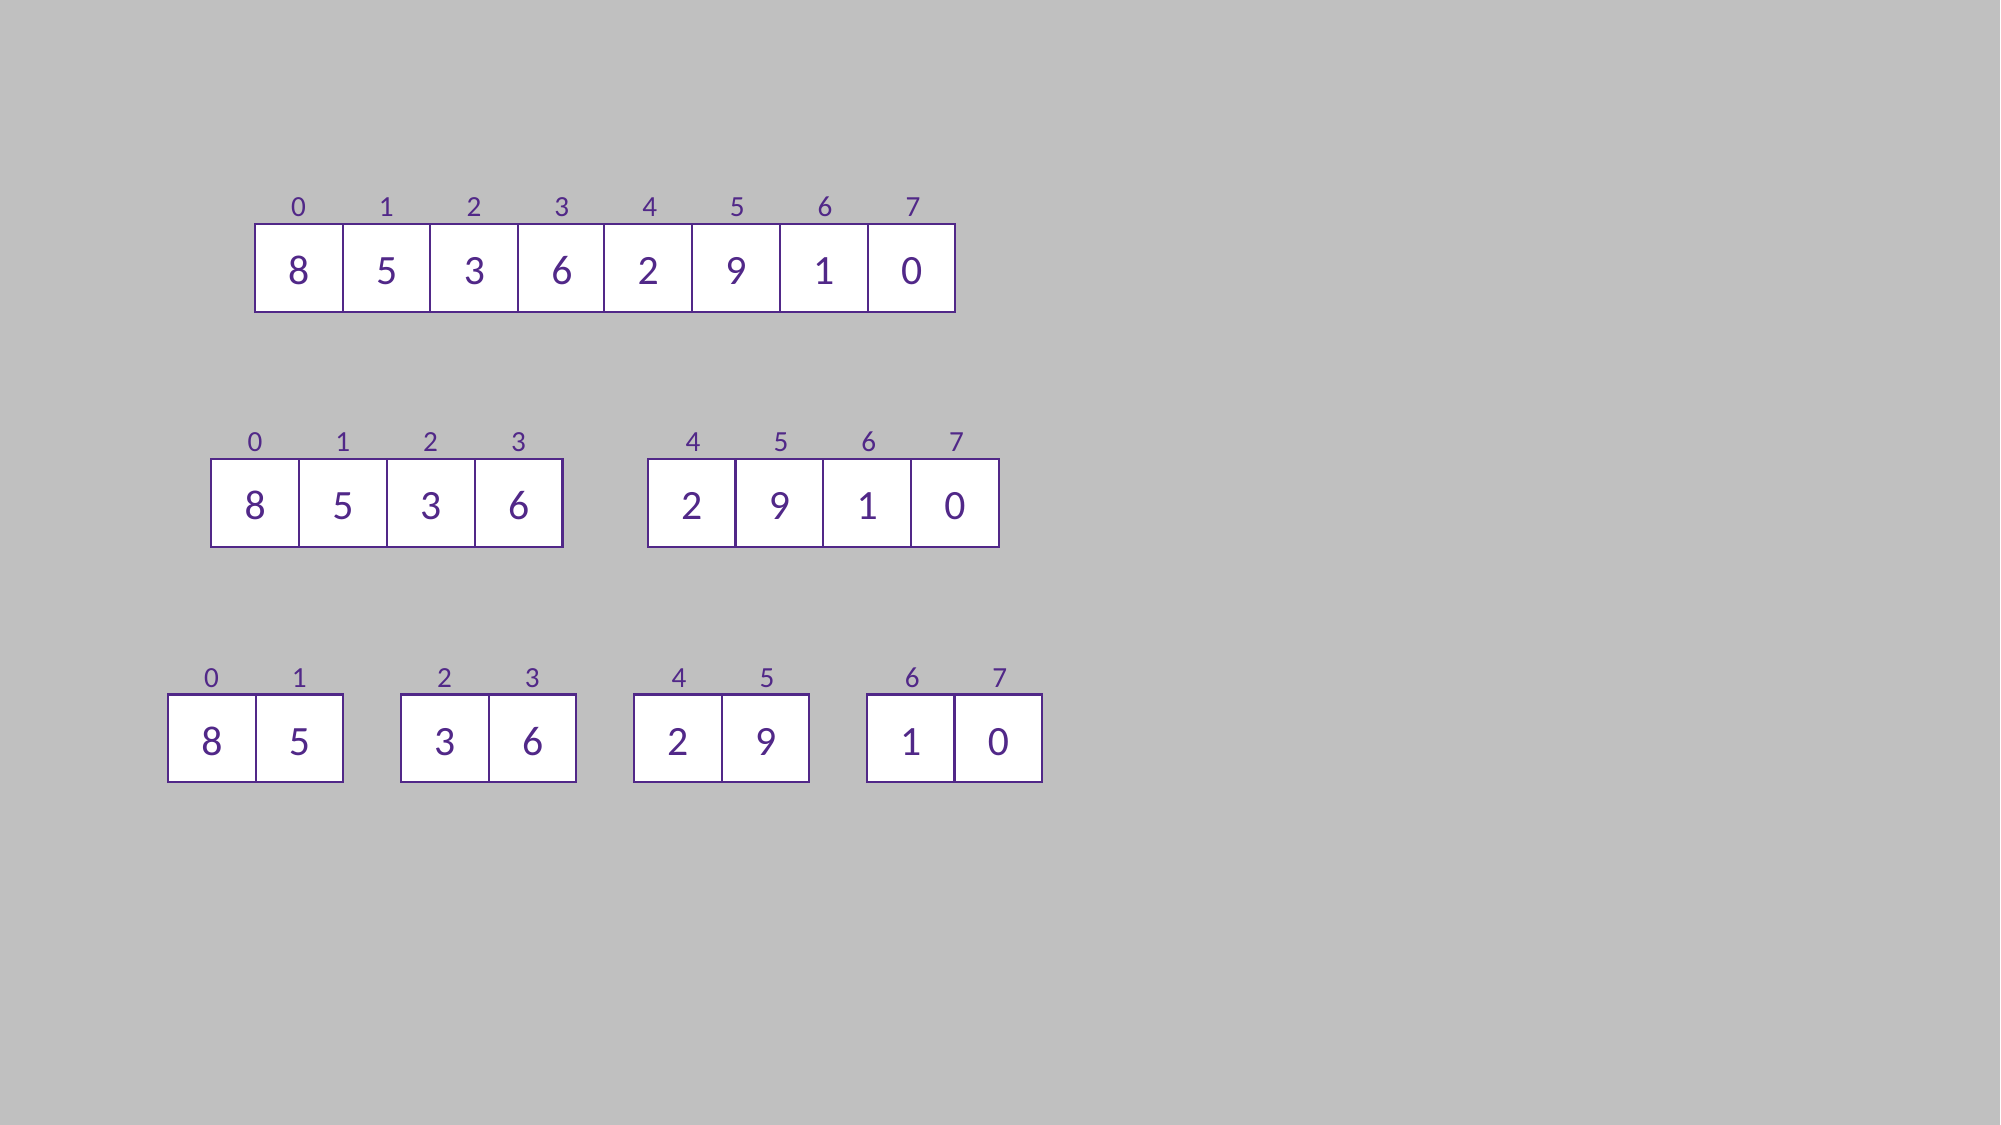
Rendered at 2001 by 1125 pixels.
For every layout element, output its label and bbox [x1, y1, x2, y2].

text_box [167, 179, 1043, 783]
